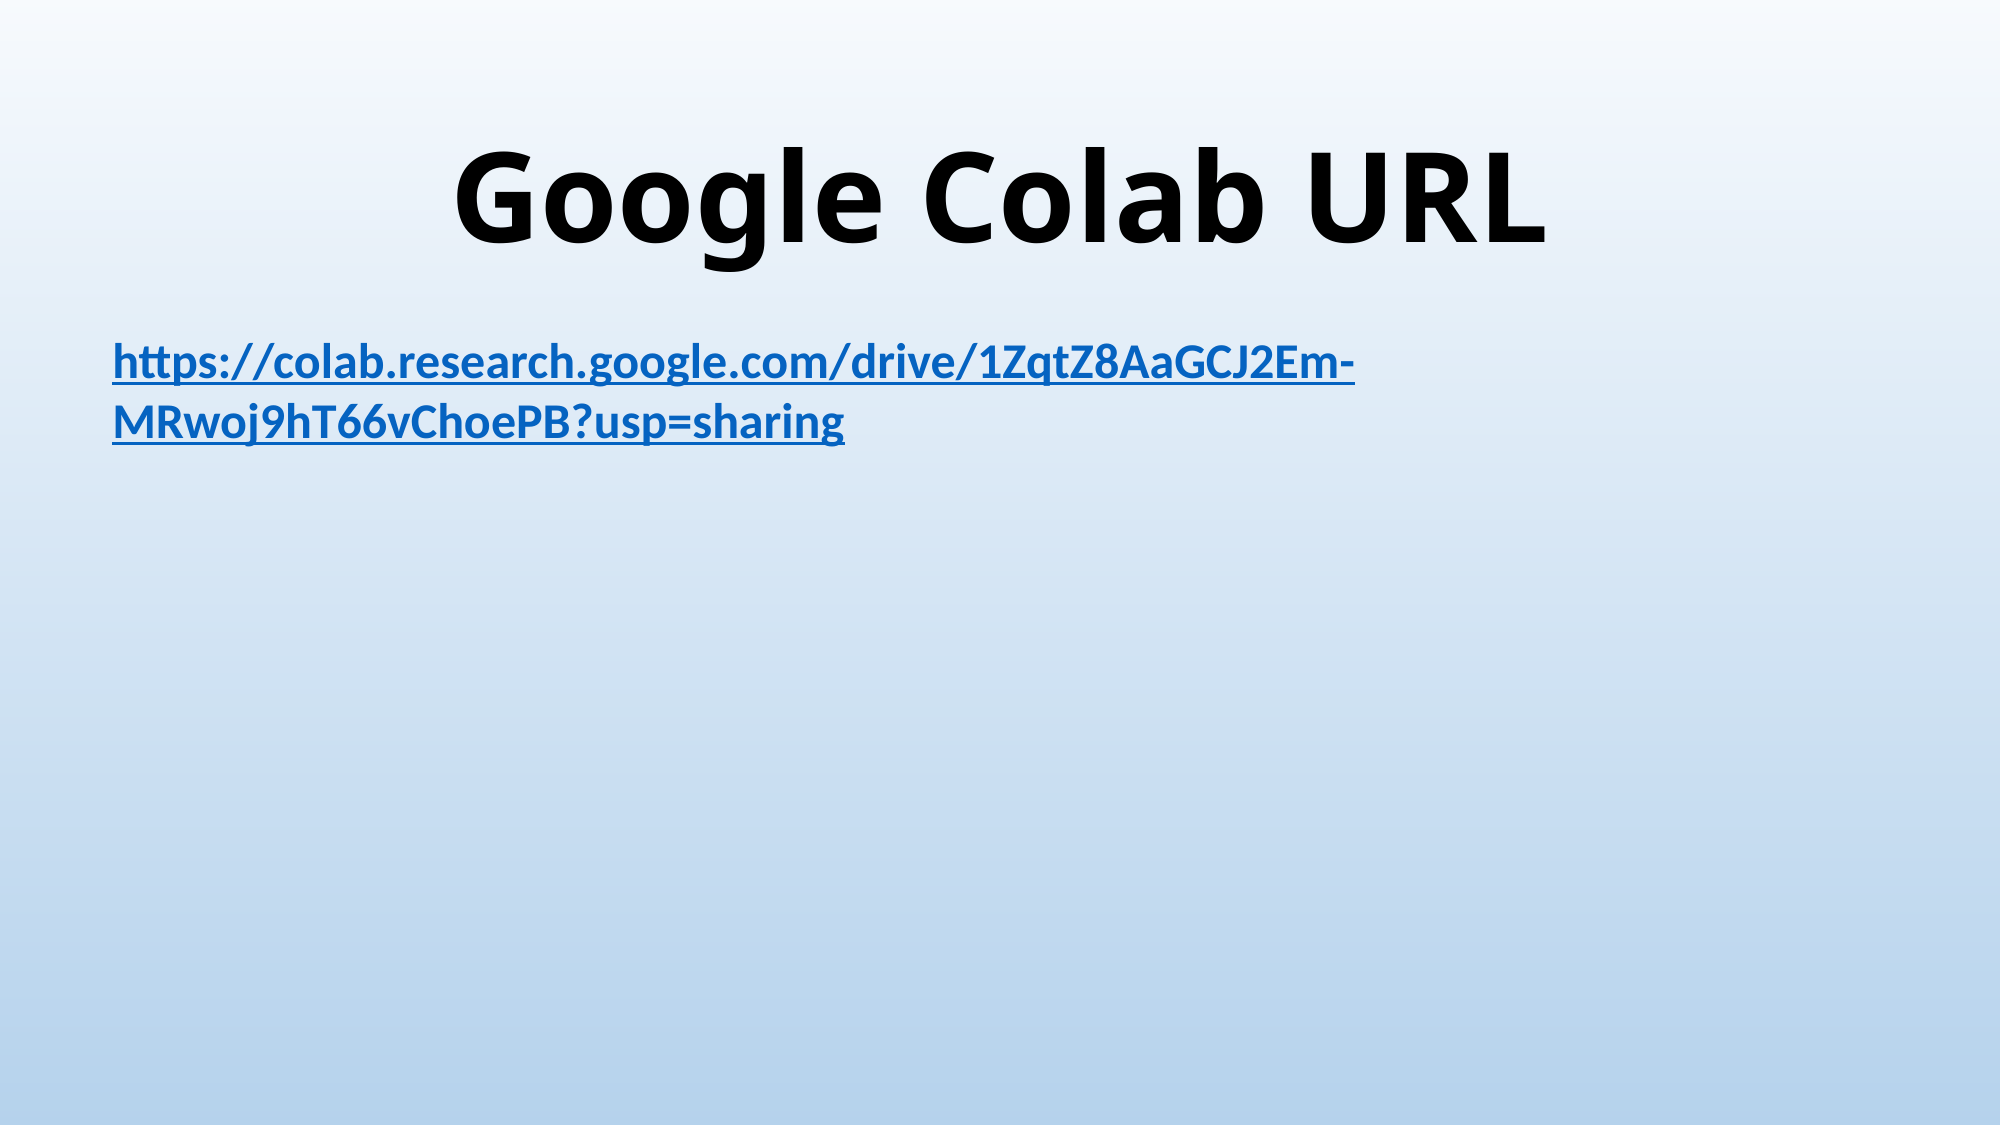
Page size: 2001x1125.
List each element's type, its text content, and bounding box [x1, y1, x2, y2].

text_box Google Colab URL [137, 59, 1863, 278]
text_box https://colab.research.google.com/drive/1ZqtZ8AaGCJ2Em- MRwoj9hT66vChoePB?usp=sharing [97, 321, 2000, 457]
